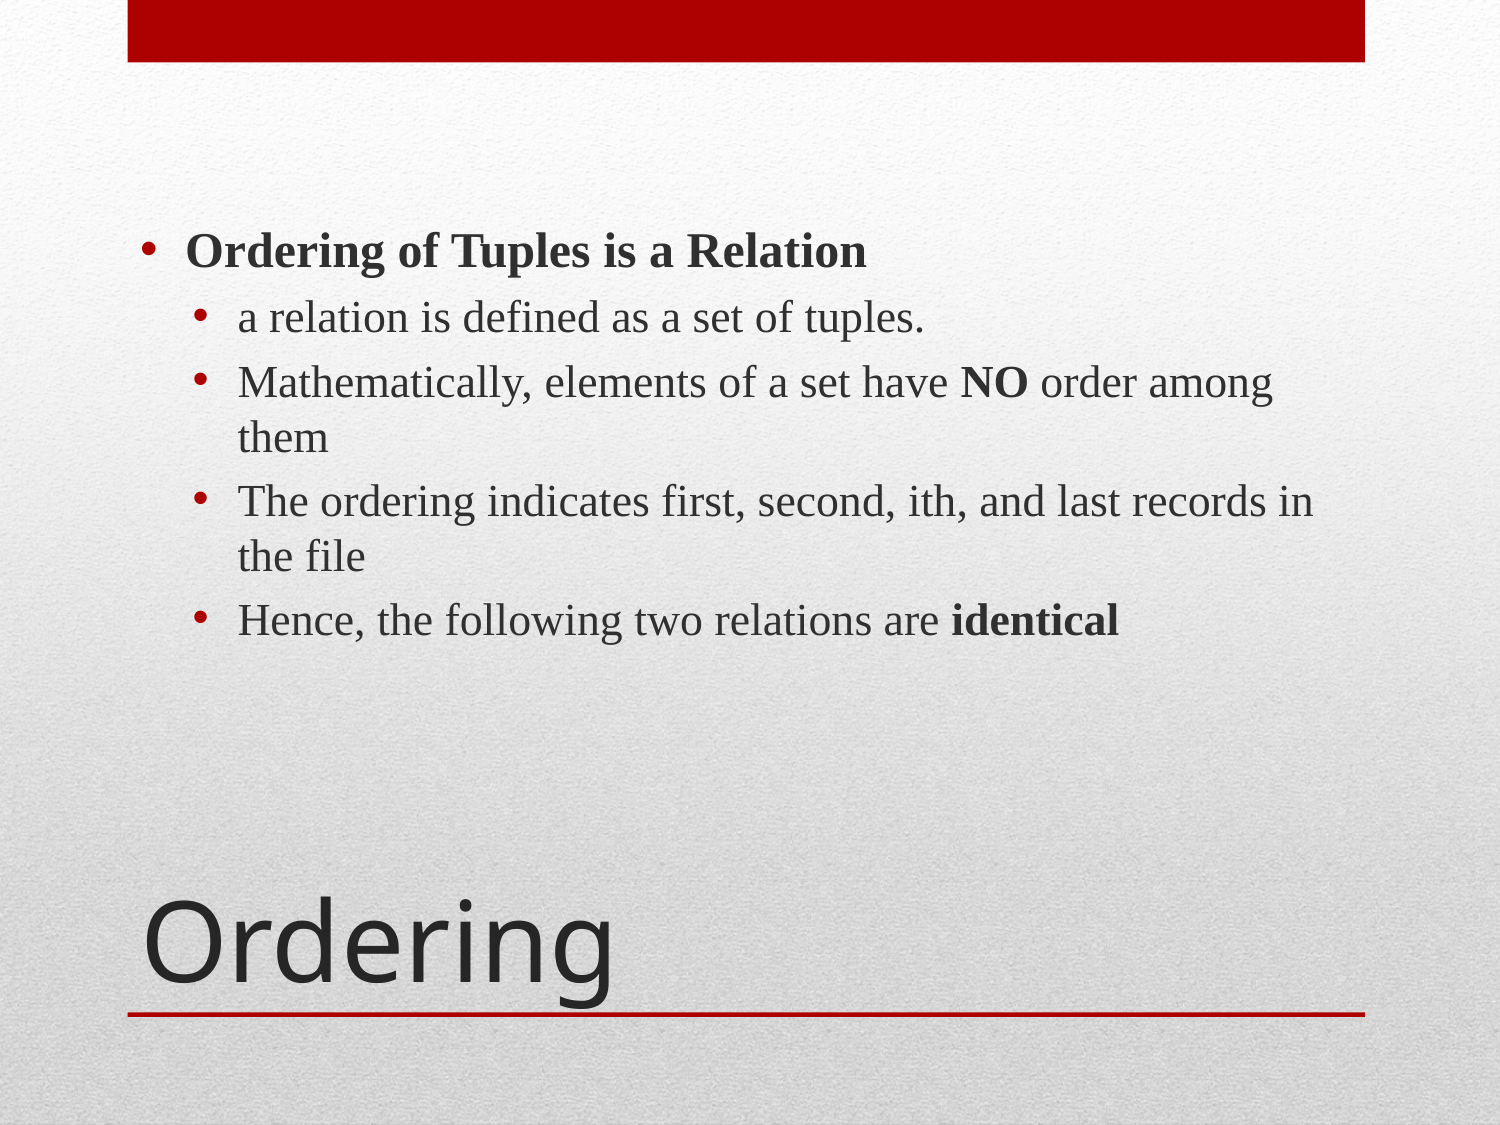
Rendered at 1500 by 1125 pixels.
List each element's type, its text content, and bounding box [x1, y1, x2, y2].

list Ordering of Tuples is a Relation a relation is defined as a set of tuples. Mathematically, elements of a set have NO order among them The ordering indicates first, second, ith, and last records in the file Hence, the following two relations are identical [125, 112, 1363, 750]
title Ordering [125, 750, 1238, 1013]
